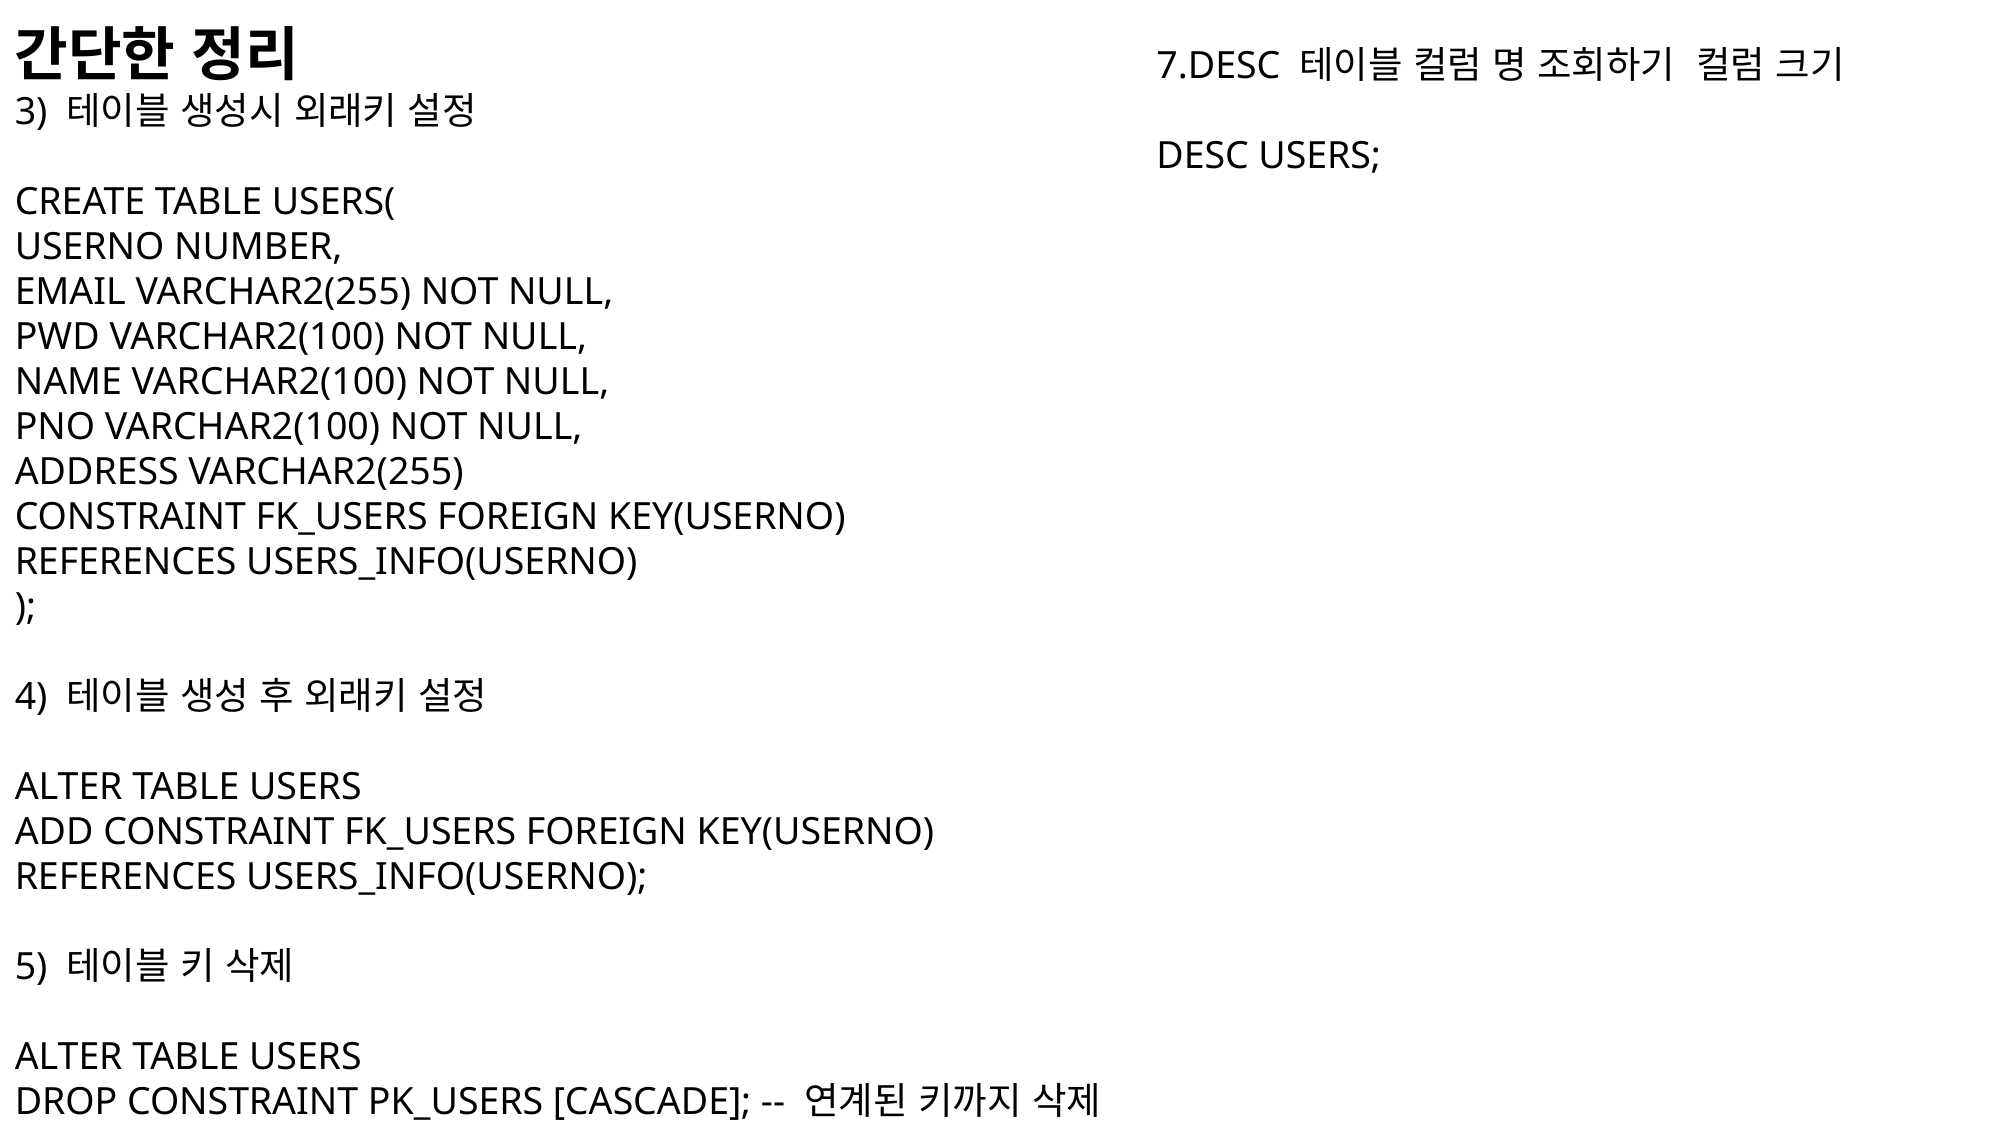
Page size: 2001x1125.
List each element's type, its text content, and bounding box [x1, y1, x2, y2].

text_box 7.DESC 테이블 컬럼 명 조회하기 컬럼 크기 DESC USERS; [1141, 33, 1937, 228]
text_box 간단한 정리 3) 테이블 생성시 외래키 설정 CREATE TABLE USERS( USERNO NUMBER, EMAIL VARCHAR2(255) NOT NULL, PWD VARCHAR2(100) NOT NULL, NAME VARCHAR2(100) NOT NULL, PNO VARCHAR2(100) NOT NULL, ADDRESS VARCHAR2(255) CONSTRAINT FK_USERS FOREIGN KEY(USERNO) REFERENCES USERS_INFO(USERNO) ); 4) 테이블 생성 후 외래키 설정 ALTER TABLE USERS ADD CONSTRAINT FK_USERS FOREIGN KEY(USERNO) REFERENCES USERS_INFO(USERNO); 5) 테이블 키 삭제 ALTER TABLE USERS DROP CONSTRAINT PK_USERS [CASCADE]; -- 연계된 키까지 삭제 [0, 9, 2000, 1125]
